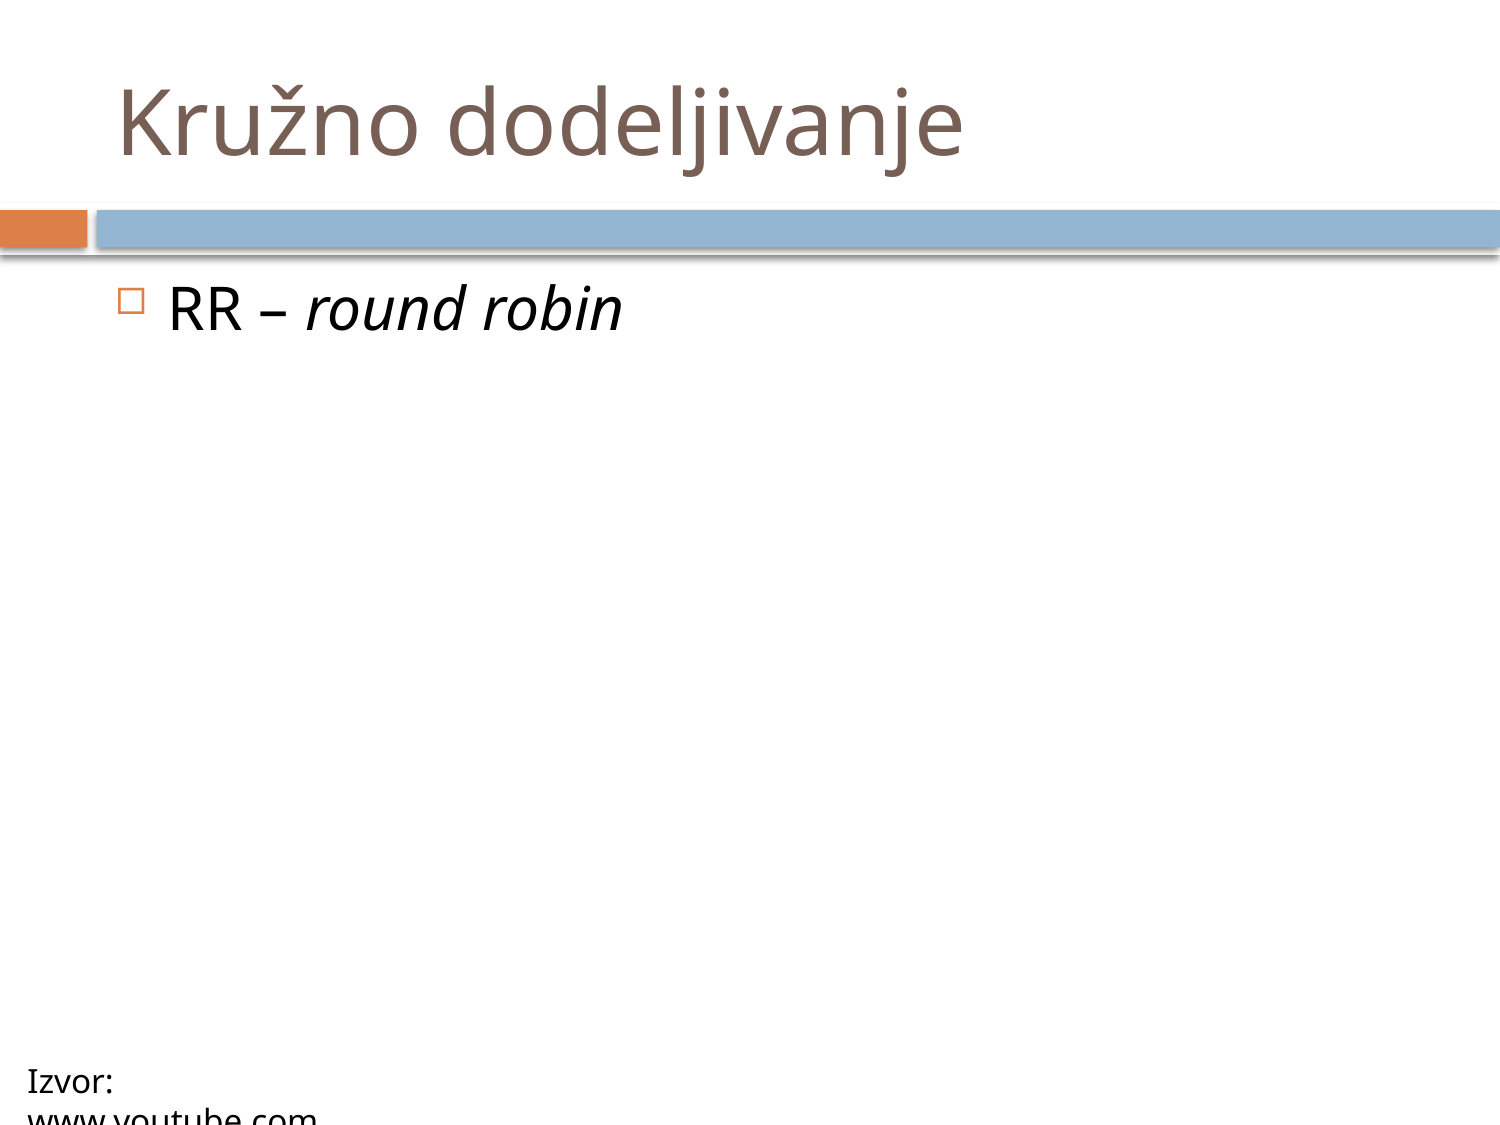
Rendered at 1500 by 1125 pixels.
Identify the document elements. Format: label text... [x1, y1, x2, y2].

title Kružno dodeljivanje [100, 37, 1438, 200]
text_box Izvor: www.youtube.com [12, 1052, 413, 1125]
list RR – round robin [100, 262, 1438, 1000]
